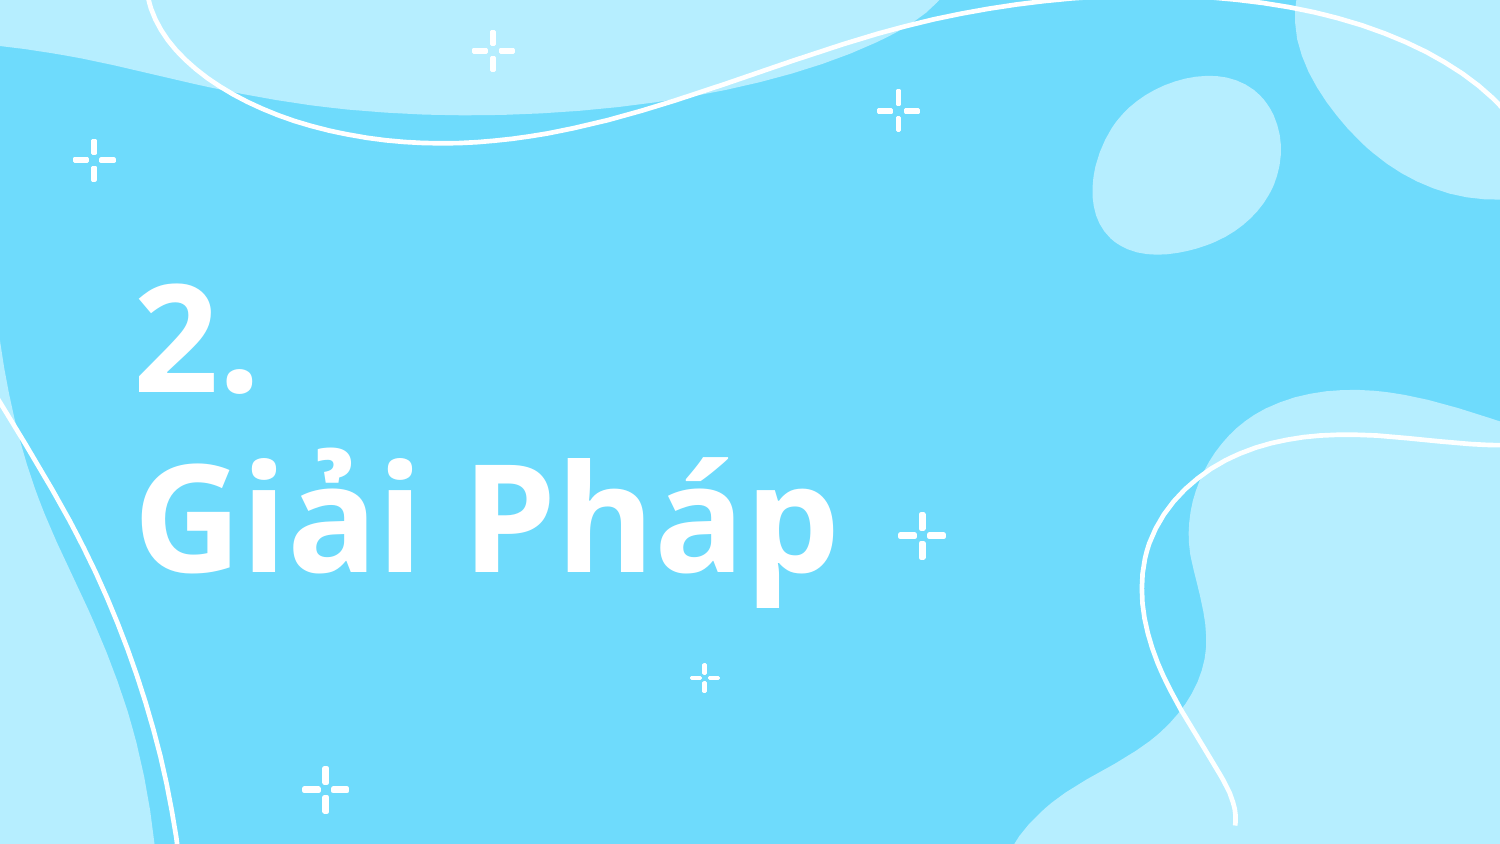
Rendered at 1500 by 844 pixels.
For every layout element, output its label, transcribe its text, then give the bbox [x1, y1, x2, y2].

text_box [1092, 75, 1281, 255]
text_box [304, 768, 348, 812]
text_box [900, 514, 944, 558]
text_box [691, 664, 719, 692]
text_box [473, 30, 514, 72]
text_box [878, 90, 919, 131]
title 2. Giải Pháp [118, 210, 869, 635]
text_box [73, 139, 115, 181]
